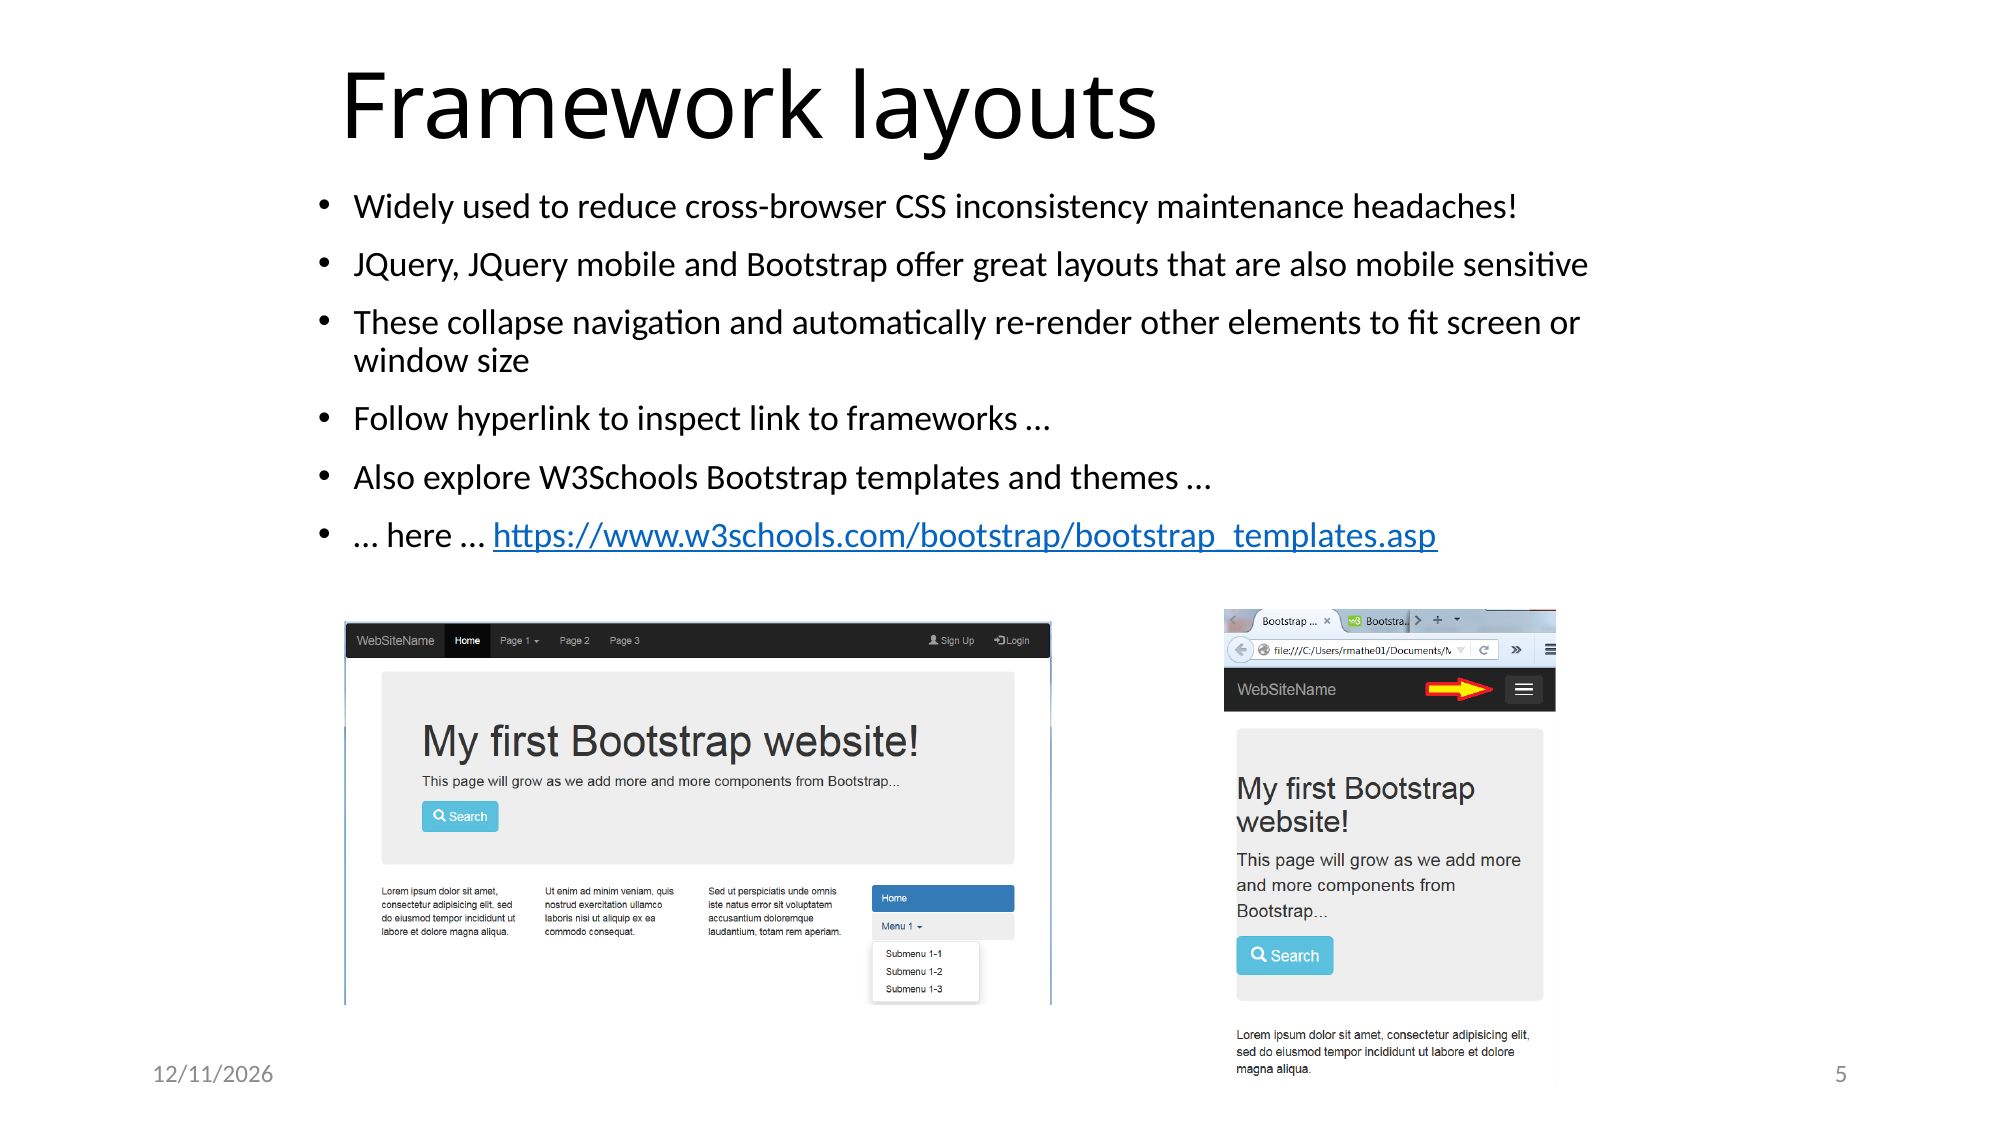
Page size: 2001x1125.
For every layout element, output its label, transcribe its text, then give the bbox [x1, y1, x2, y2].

picture [1224, 609, 1556, 1083]
title Framework layouts [324, 45, 1675, 173]
list Widely used to reduce cross-browser CSS inconsistency maintenance headaches! JQuery, JQuery mobile and Bootstrap offer great layouts that are also mobile sensitive These collapse navigation and automatically re-render other elements to fit screen or window size Follow hyperlink to inspect link to frameworks … Also explore W3Schools Bootstrap templates and themes … … here … https://www.w3schools.com/bootstrap/bootstrap_templates.asp [303, 179, 1721, 563]
slide_number 5 [1412, 1042, 1863, 1103]
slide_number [137, 1042, 588, 1103]
picture [344, 621, 1052, 1005]
